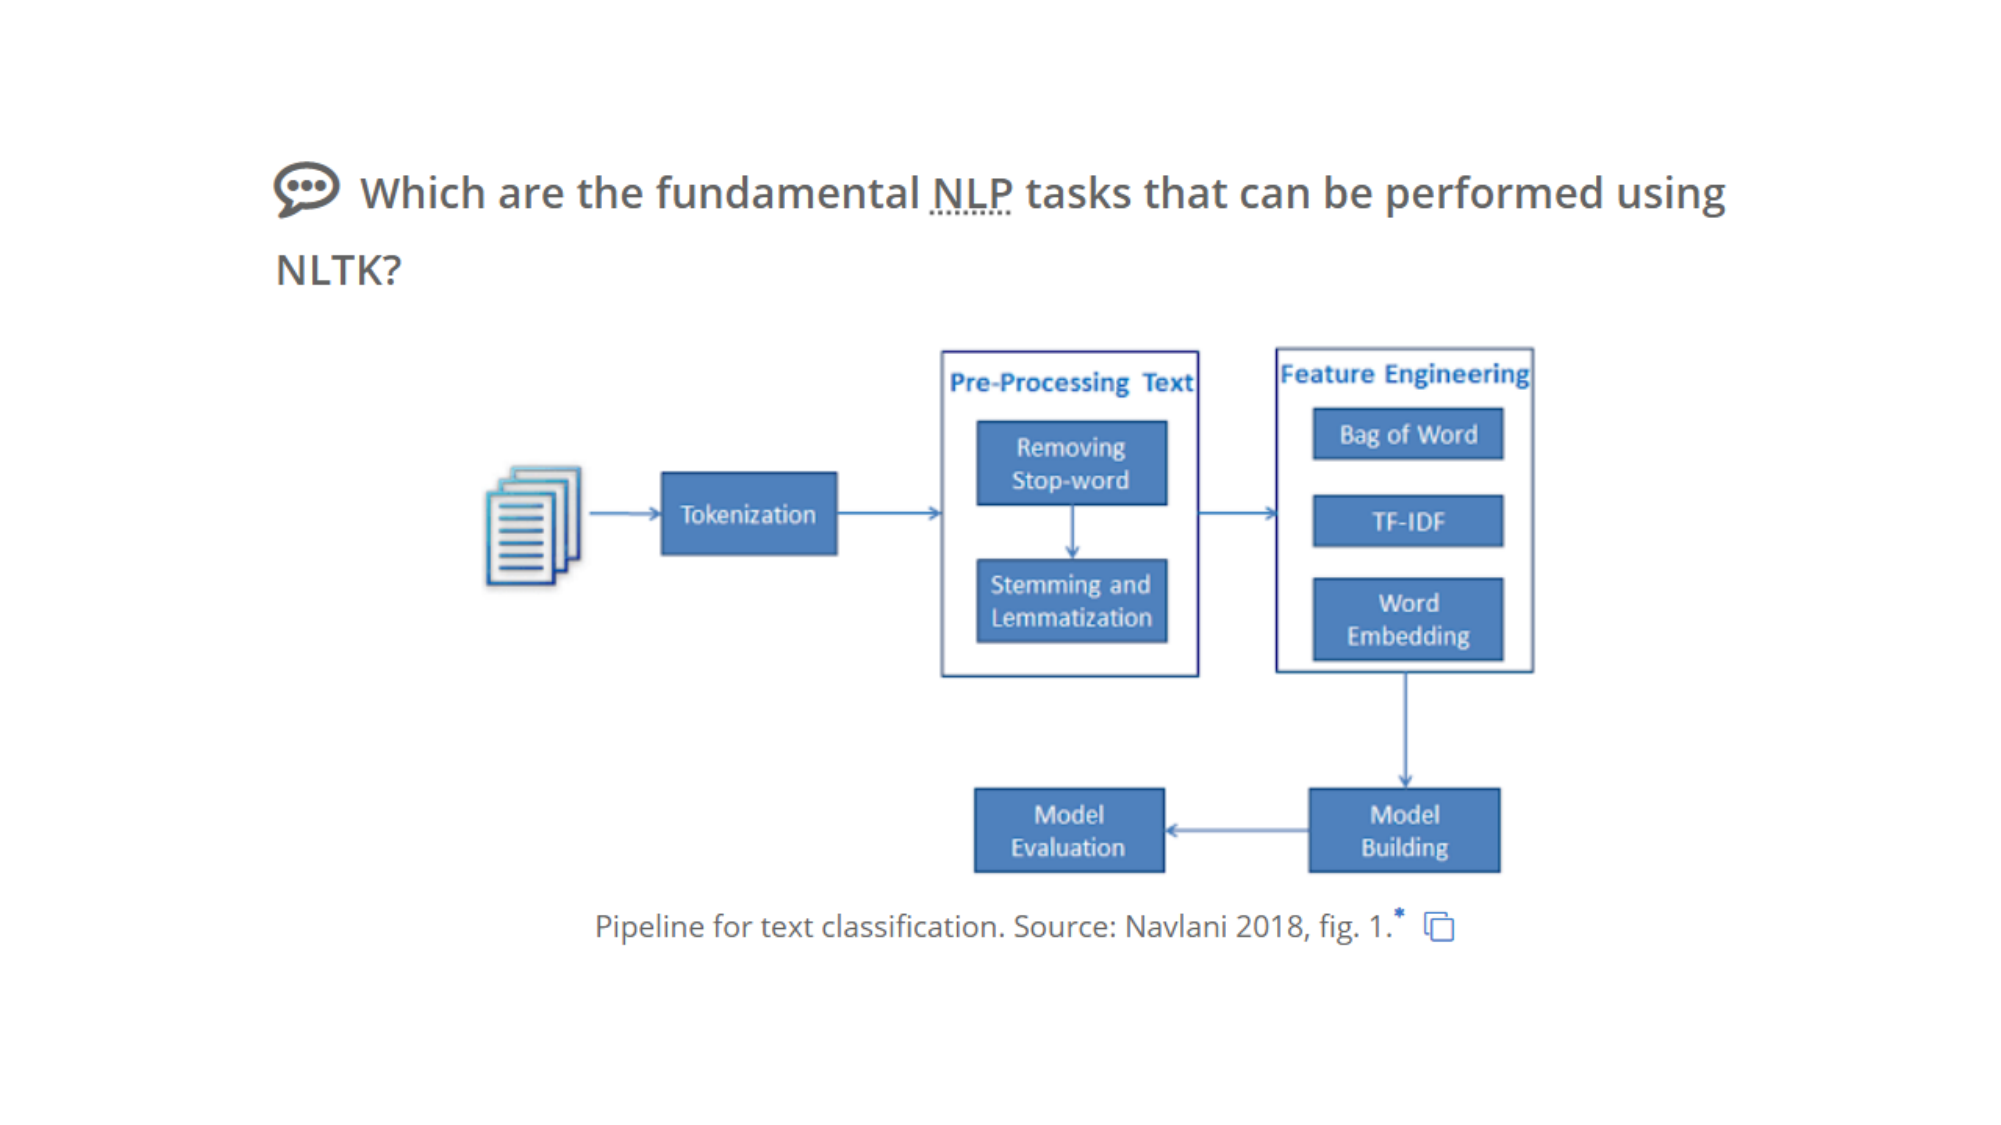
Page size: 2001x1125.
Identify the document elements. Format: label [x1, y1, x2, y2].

picture [258, 135, 1742, 990]
